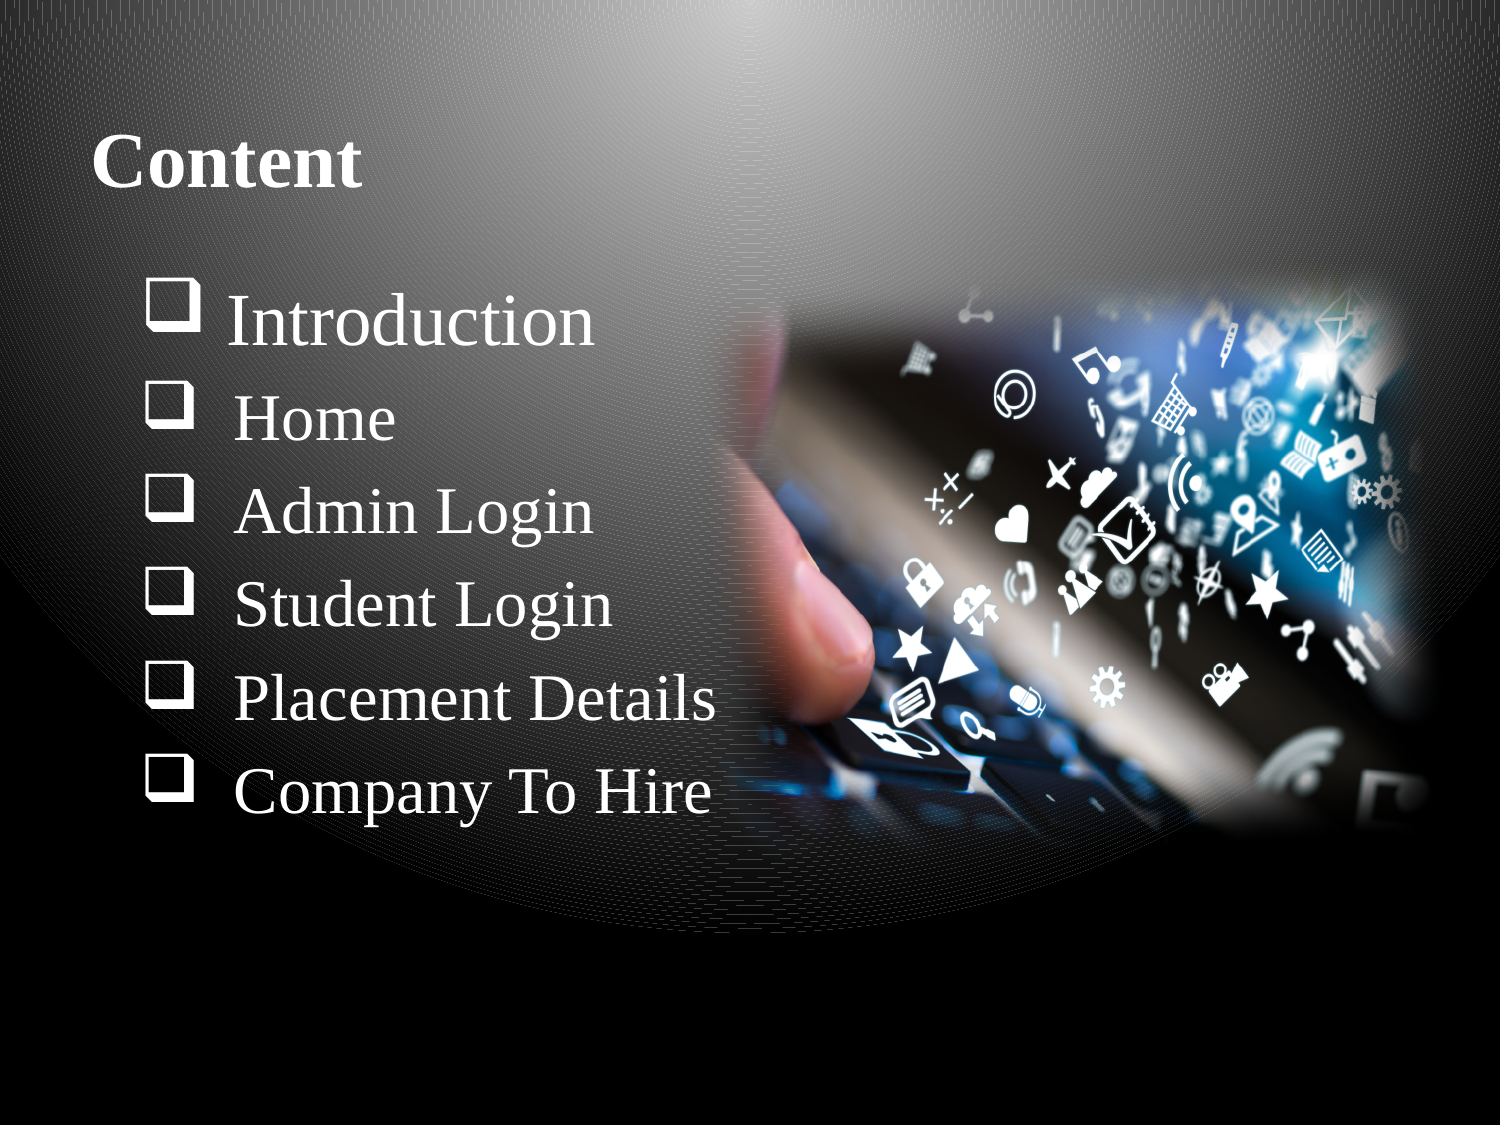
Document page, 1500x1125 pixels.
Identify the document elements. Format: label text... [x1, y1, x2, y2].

picture [702, 268, 1441, 857]
list Introduction Home Admin Login Student Login Placement Details Company To Hire [125, 262, 813, 988]
title Content [75, 87, 1425, 225]
